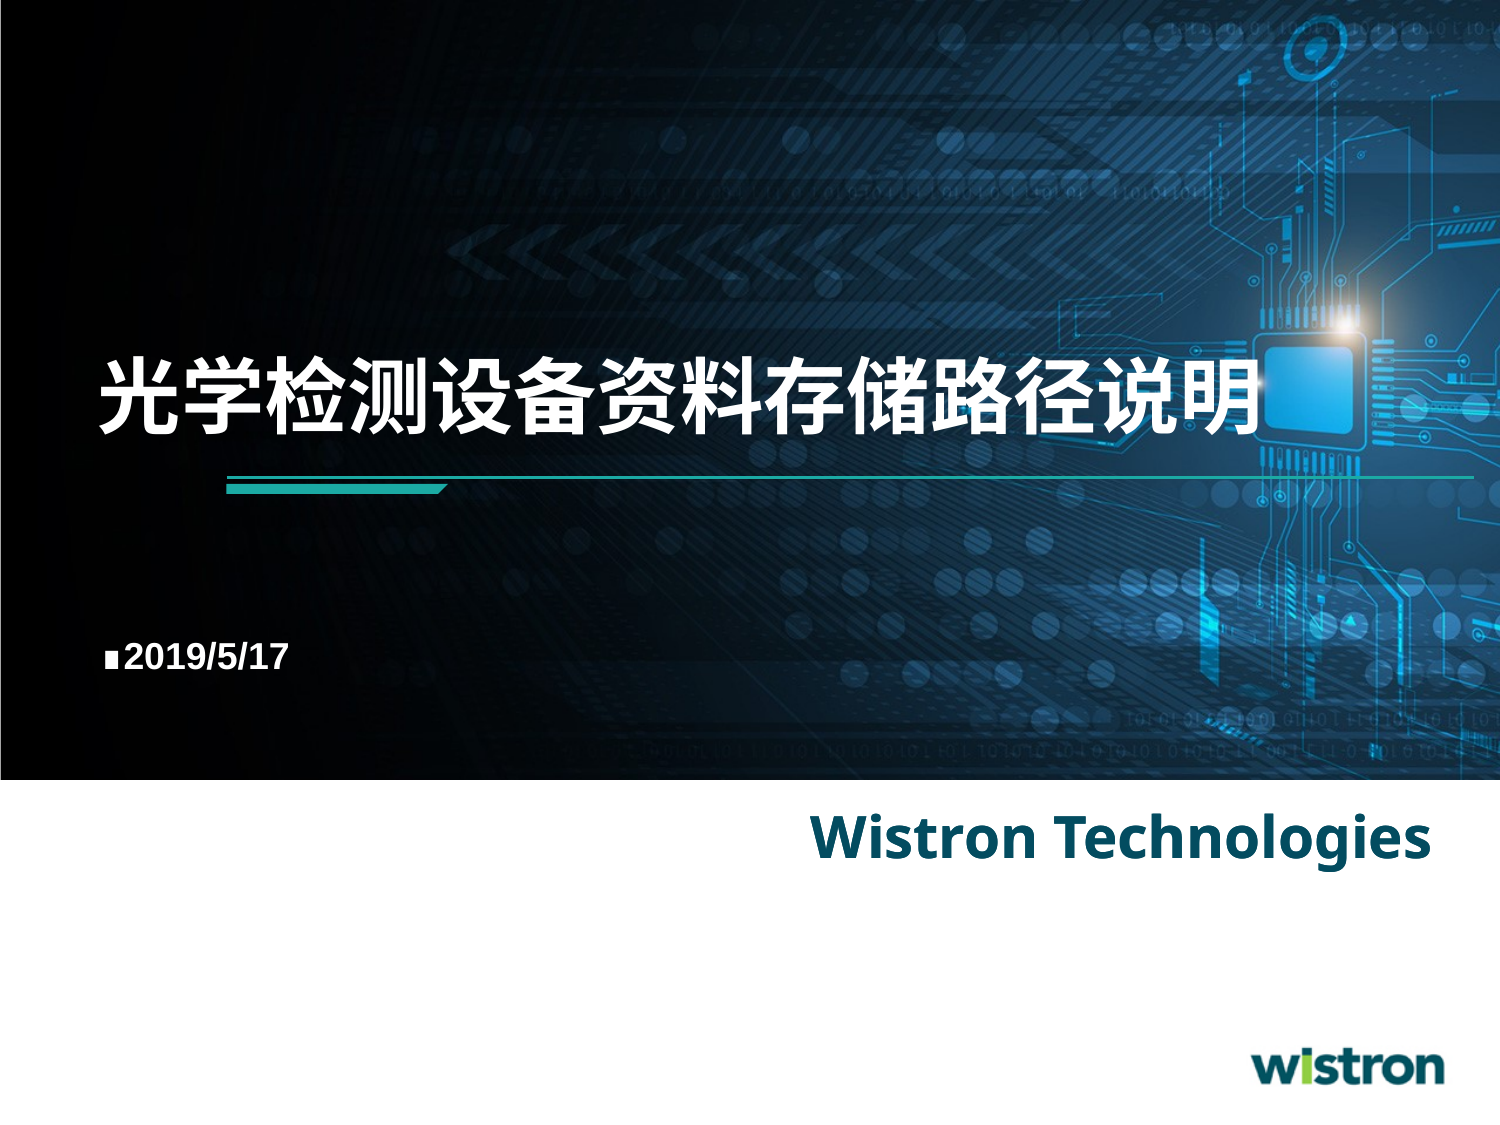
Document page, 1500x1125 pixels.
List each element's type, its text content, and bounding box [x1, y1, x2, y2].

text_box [226, 483, 1475, 495]
text_box 光学检测设备资料存储路径说明 [80, 324, 1331, 450]
picture [1240, 1015, 1455, 1118]
picture [0, 0, 1500, 780]
title Wistron Technologies [683, 741, 1448, 930]
text_box ∎2019/5/17 [85, 612, 305, 684]
